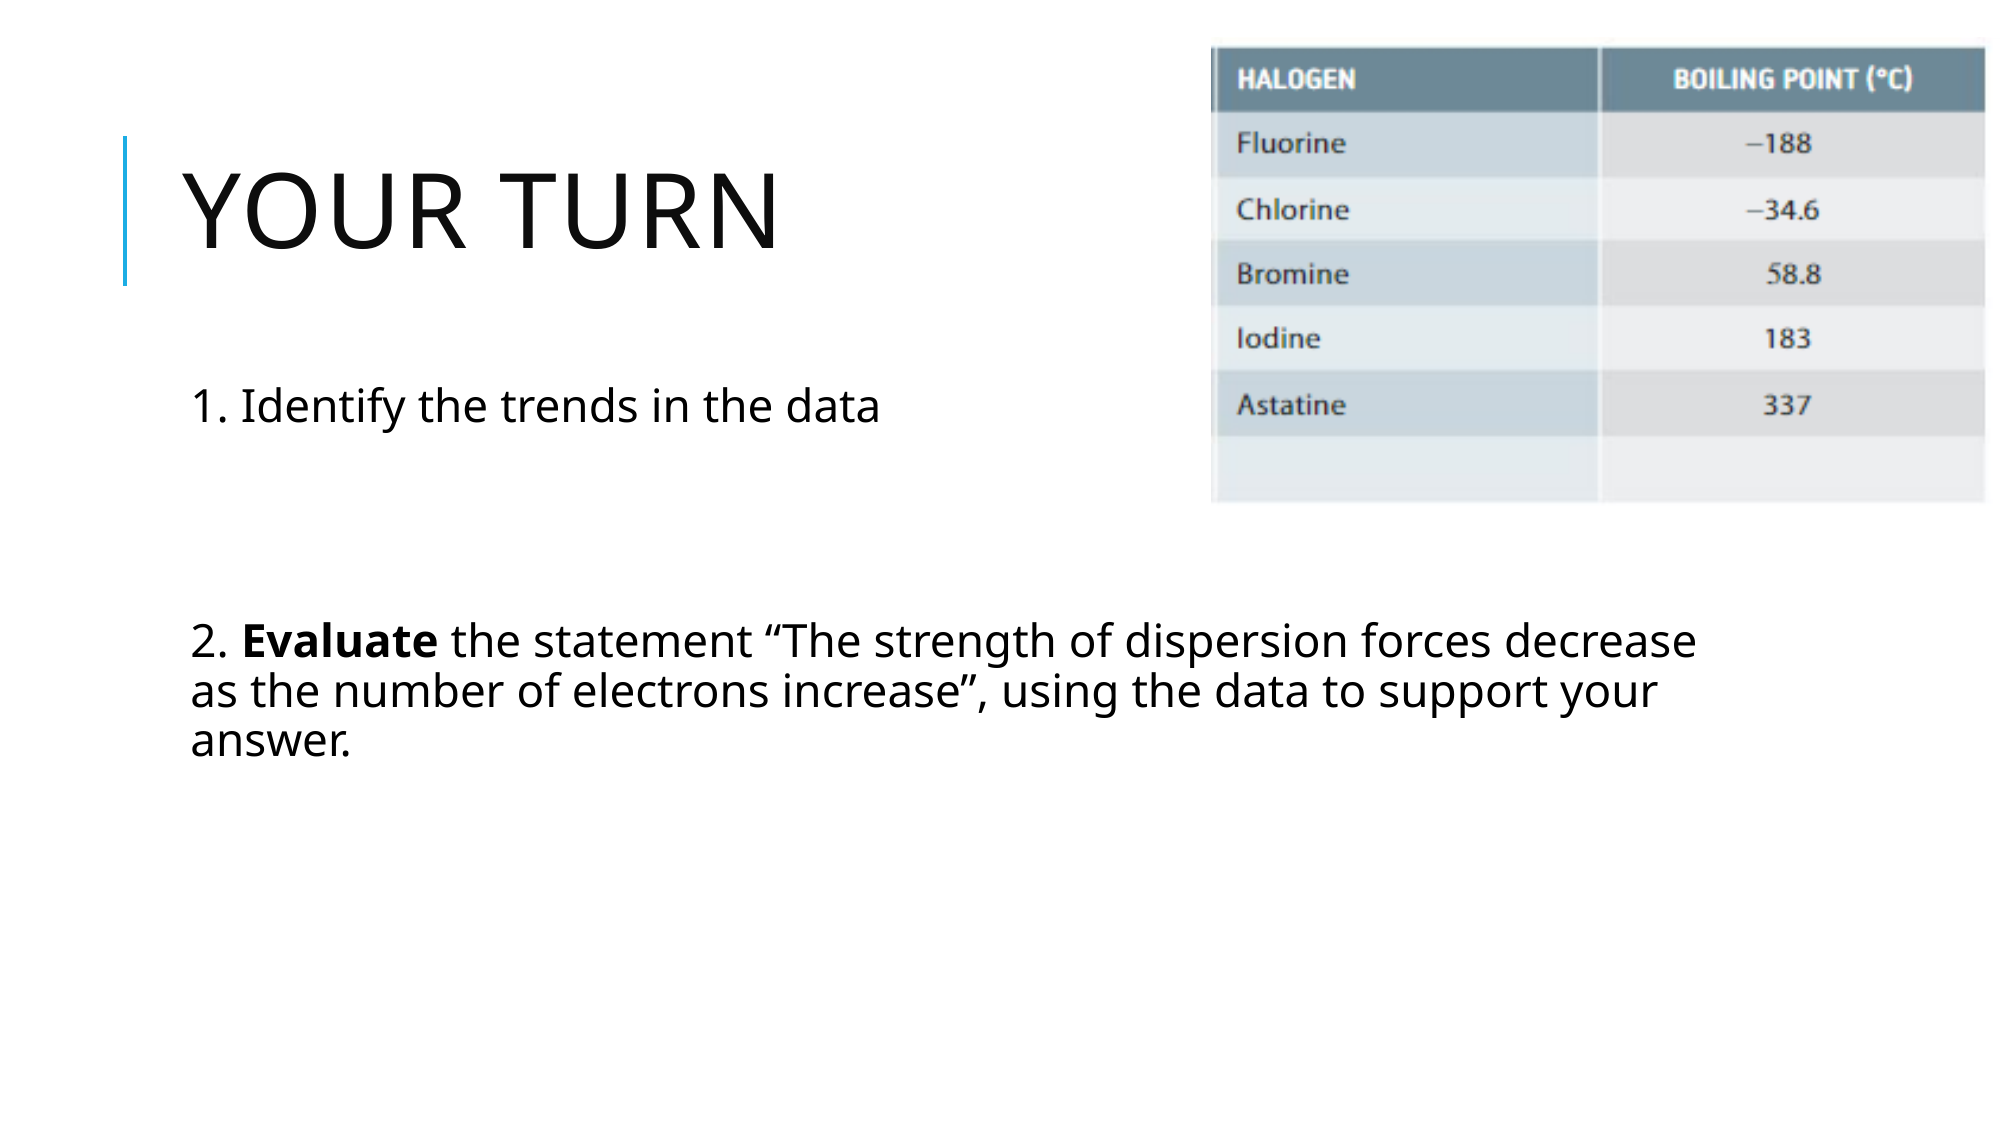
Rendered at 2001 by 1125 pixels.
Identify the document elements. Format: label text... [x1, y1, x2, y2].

list 1. Identify the trends in the data 2. Evaluate the statement “The strength of dispersion forces decrease as the number of electrons increase”, using the data to support your answer. [168, 375, 1763, 1035]
title Your turn [168, 96, 1204, 342]
picture [1211, 37, 2000, 513]
